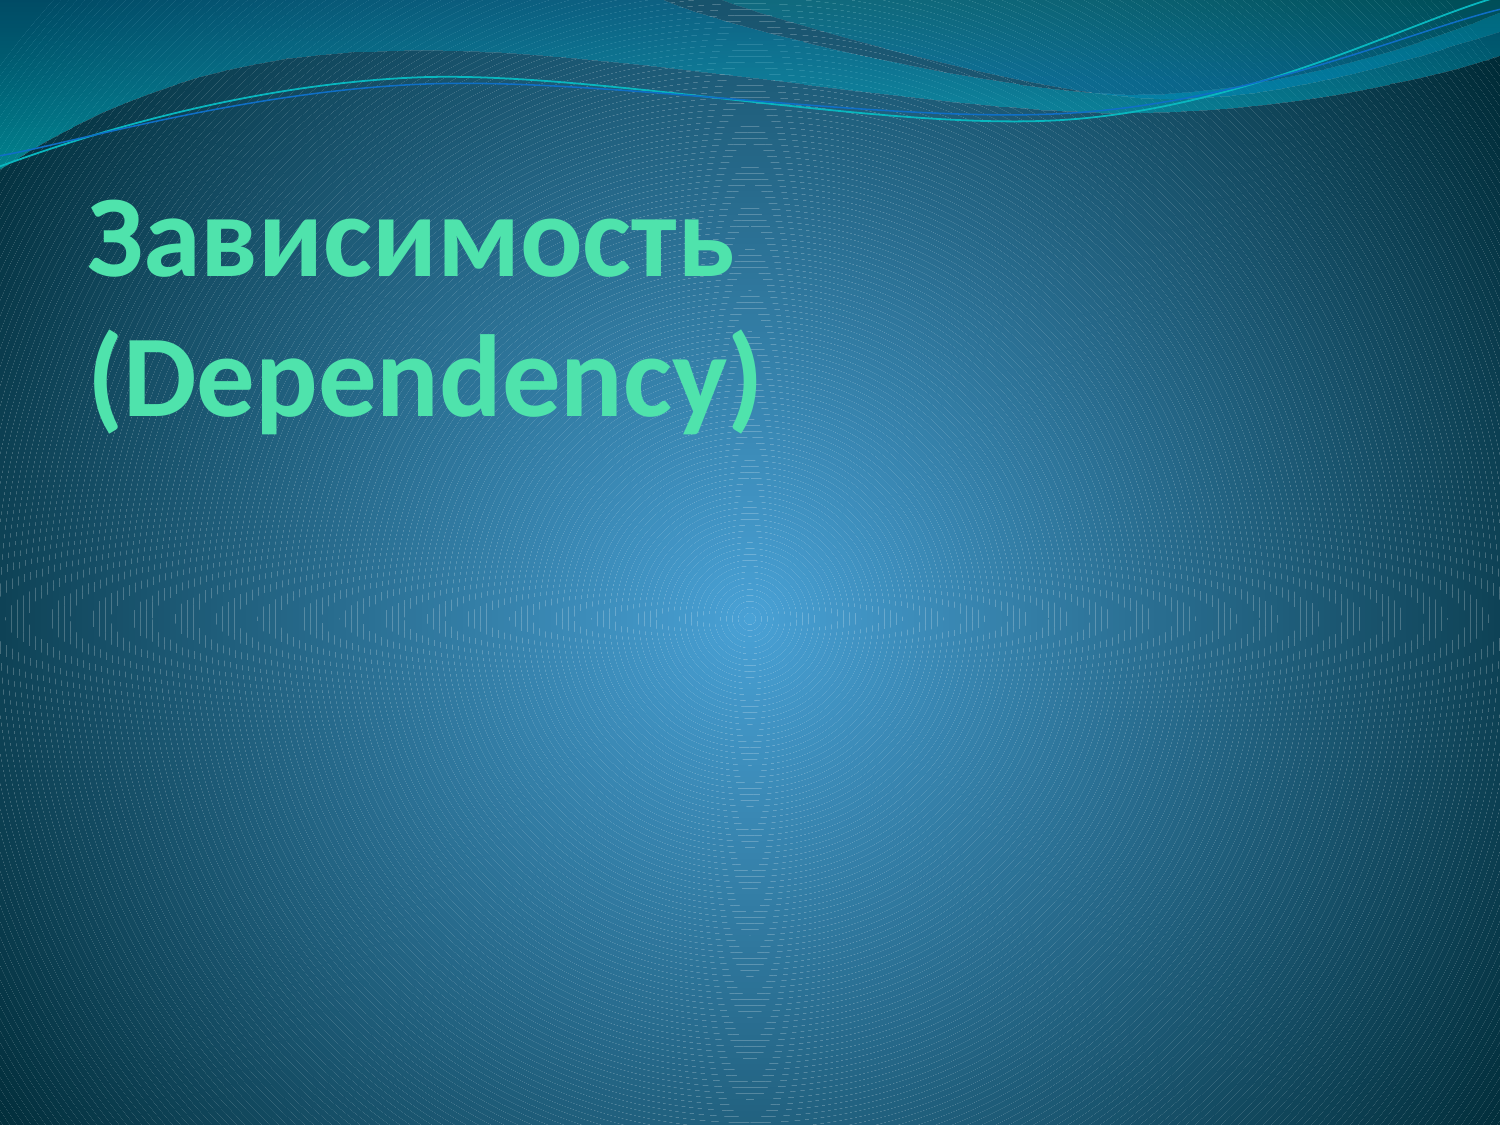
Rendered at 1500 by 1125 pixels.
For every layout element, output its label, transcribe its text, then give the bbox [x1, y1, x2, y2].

title Зависимость (Dependency) [86, 216, 1362, 440]
